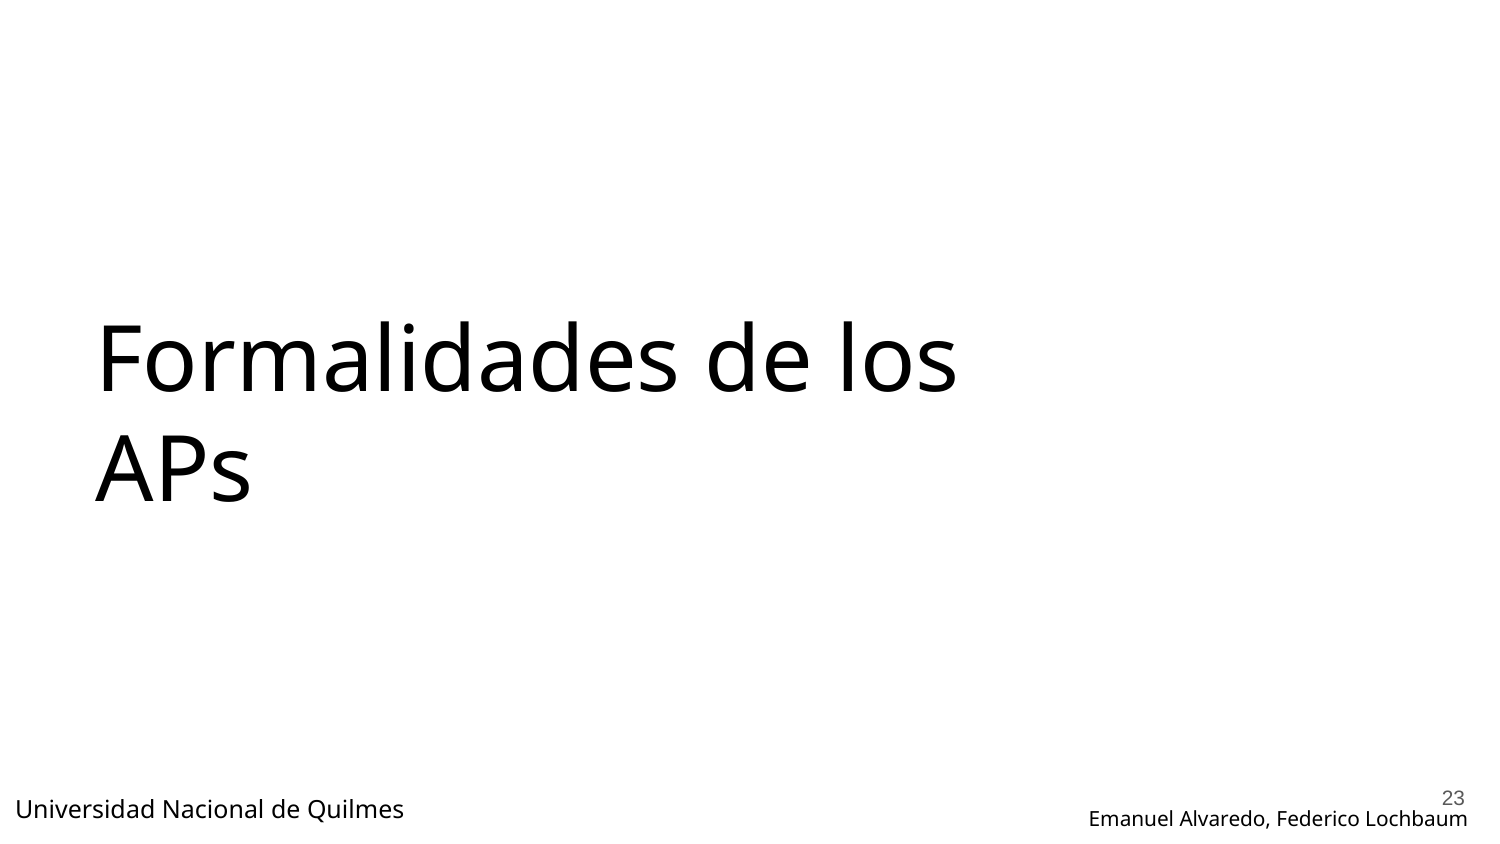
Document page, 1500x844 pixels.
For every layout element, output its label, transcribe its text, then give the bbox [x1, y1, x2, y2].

slide_number ‹#› [1389, 764, 1480, 830]
subtitle Universidad Nacional de Quilmes [0, 781, 524, 844]
text_box Emanuel Alvaredo, Federico Lochbaum [1073, 790, 1500, 844]
title Formalidades de los APs [80, 73, 1125, 745]
